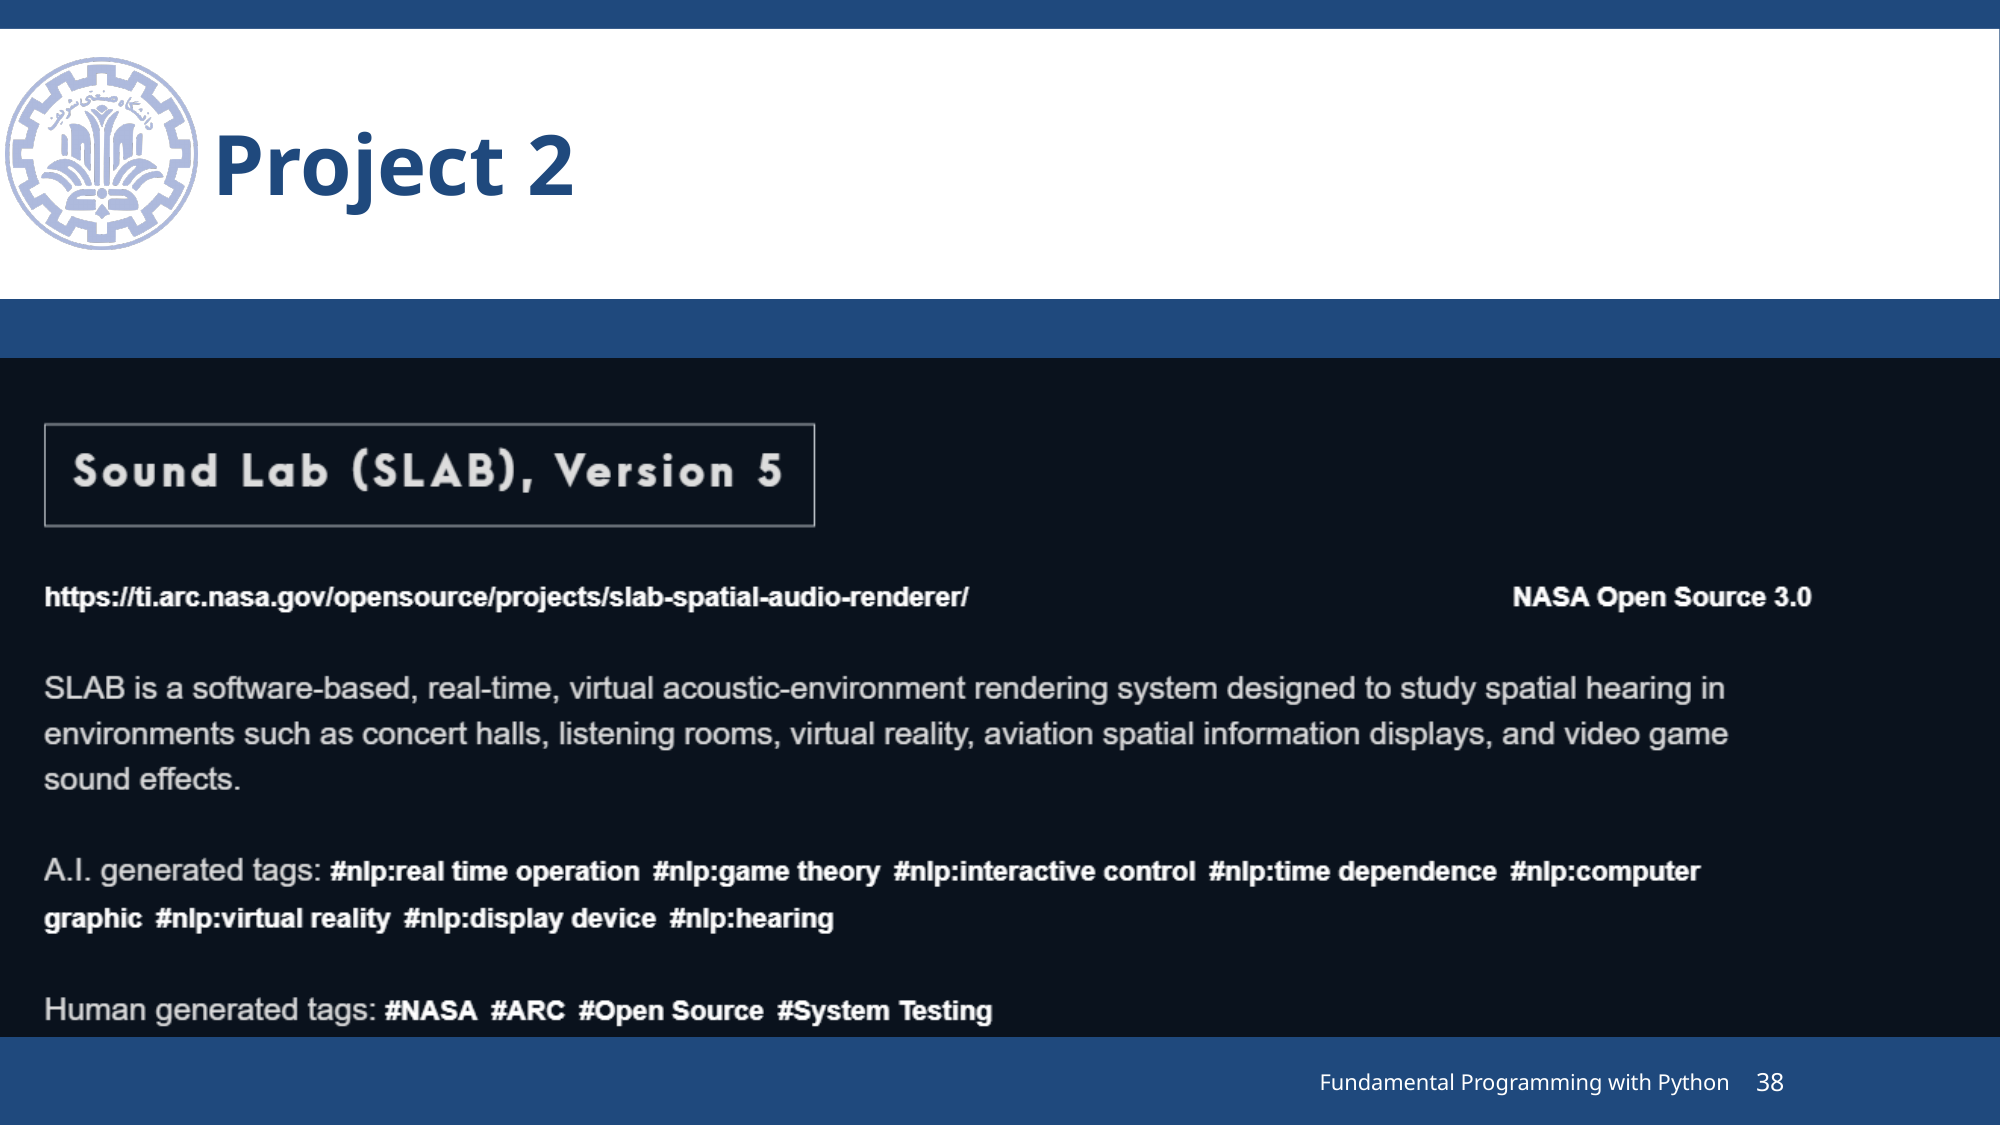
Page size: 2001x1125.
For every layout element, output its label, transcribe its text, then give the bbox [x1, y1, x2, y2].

title Project 2 [197, 46, 1803, 295]
footer Fundamental Programming with Python [918, 1053, 1746, 1114]
slide_number 38 [1748, 1053, 1904, 1114]
picture [0, 358, 2000, 1037]
